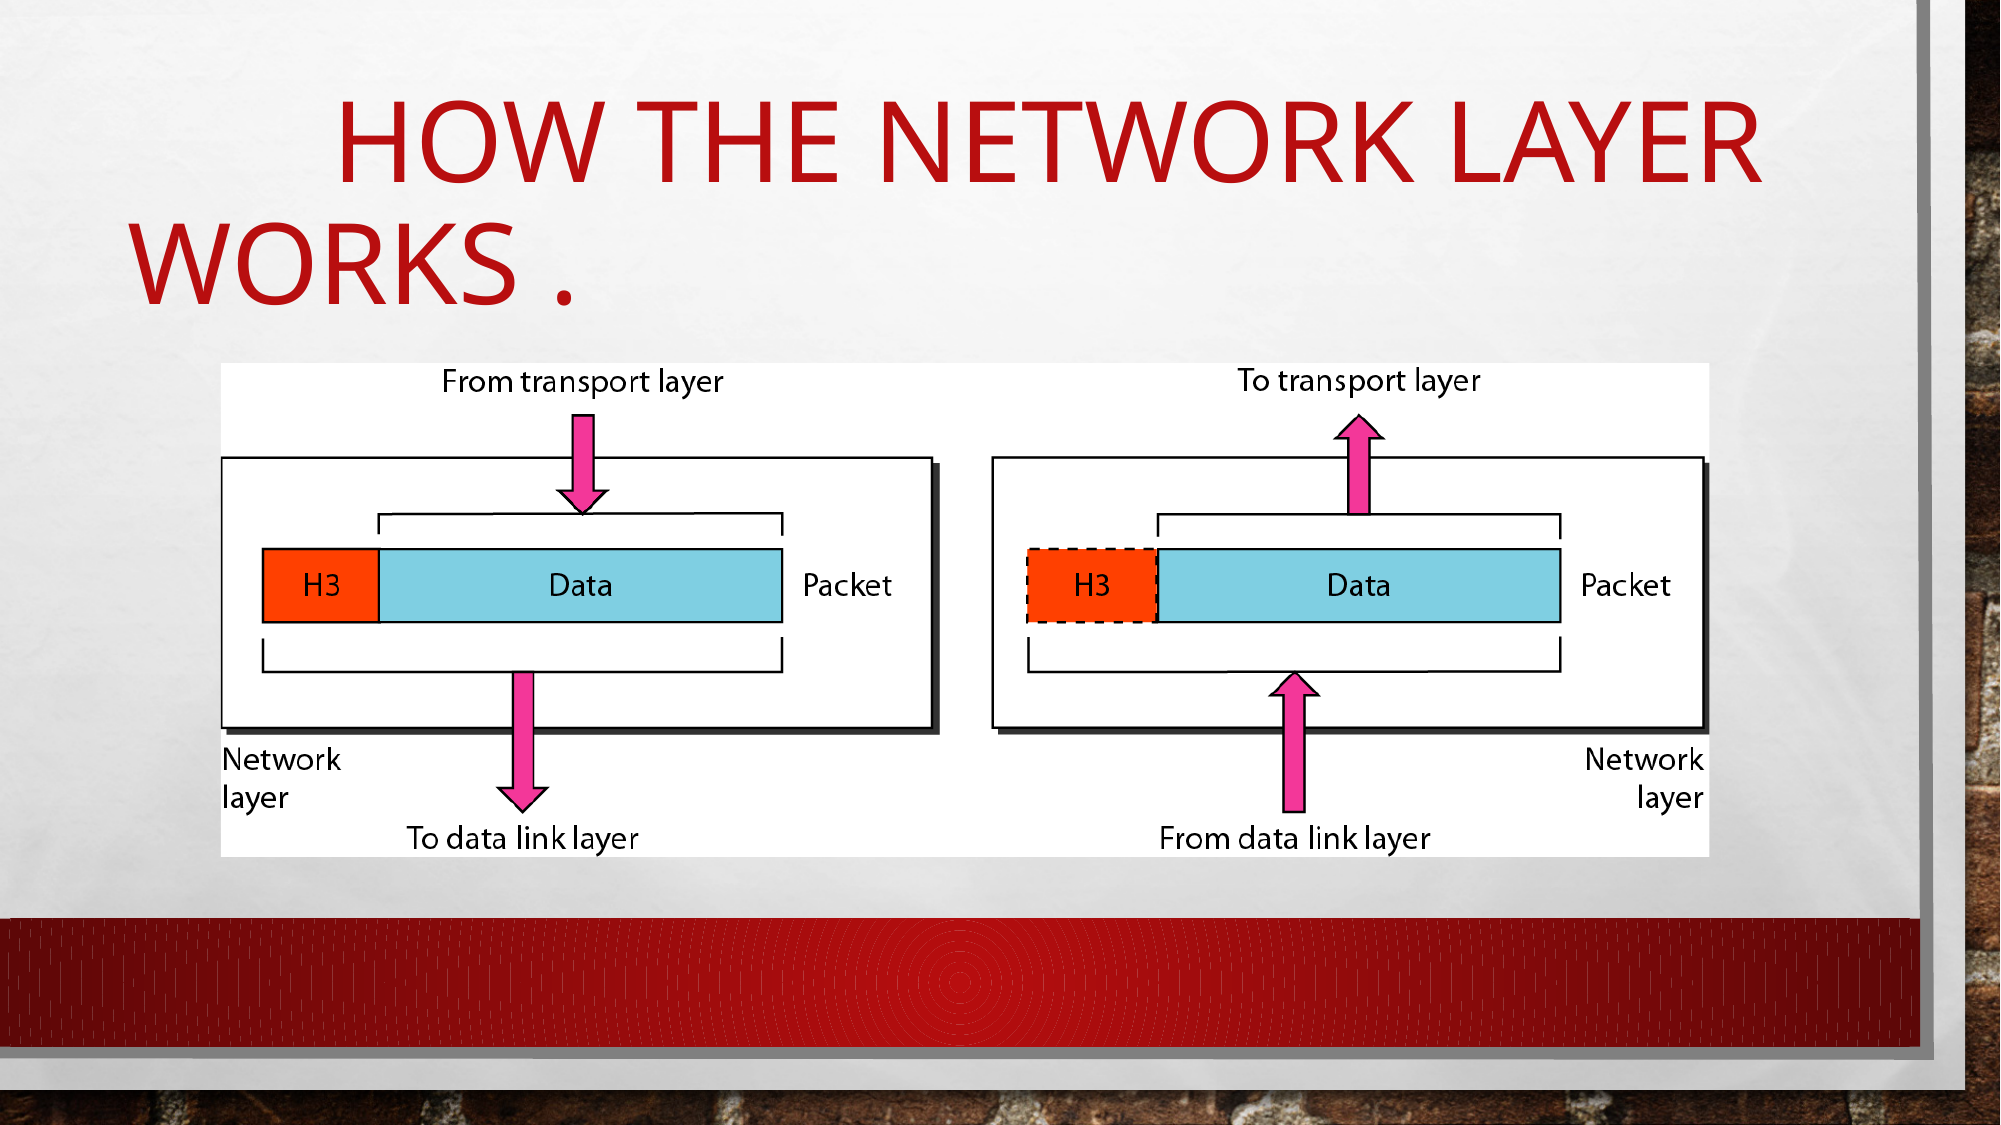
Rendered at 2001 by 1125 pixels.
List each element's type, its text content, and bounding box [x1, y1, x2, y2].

title How the network layer works . [112, 112, 1818, 302]
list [220, 363, 1710, 857]
picture [0, 0, 2000, 1125]
